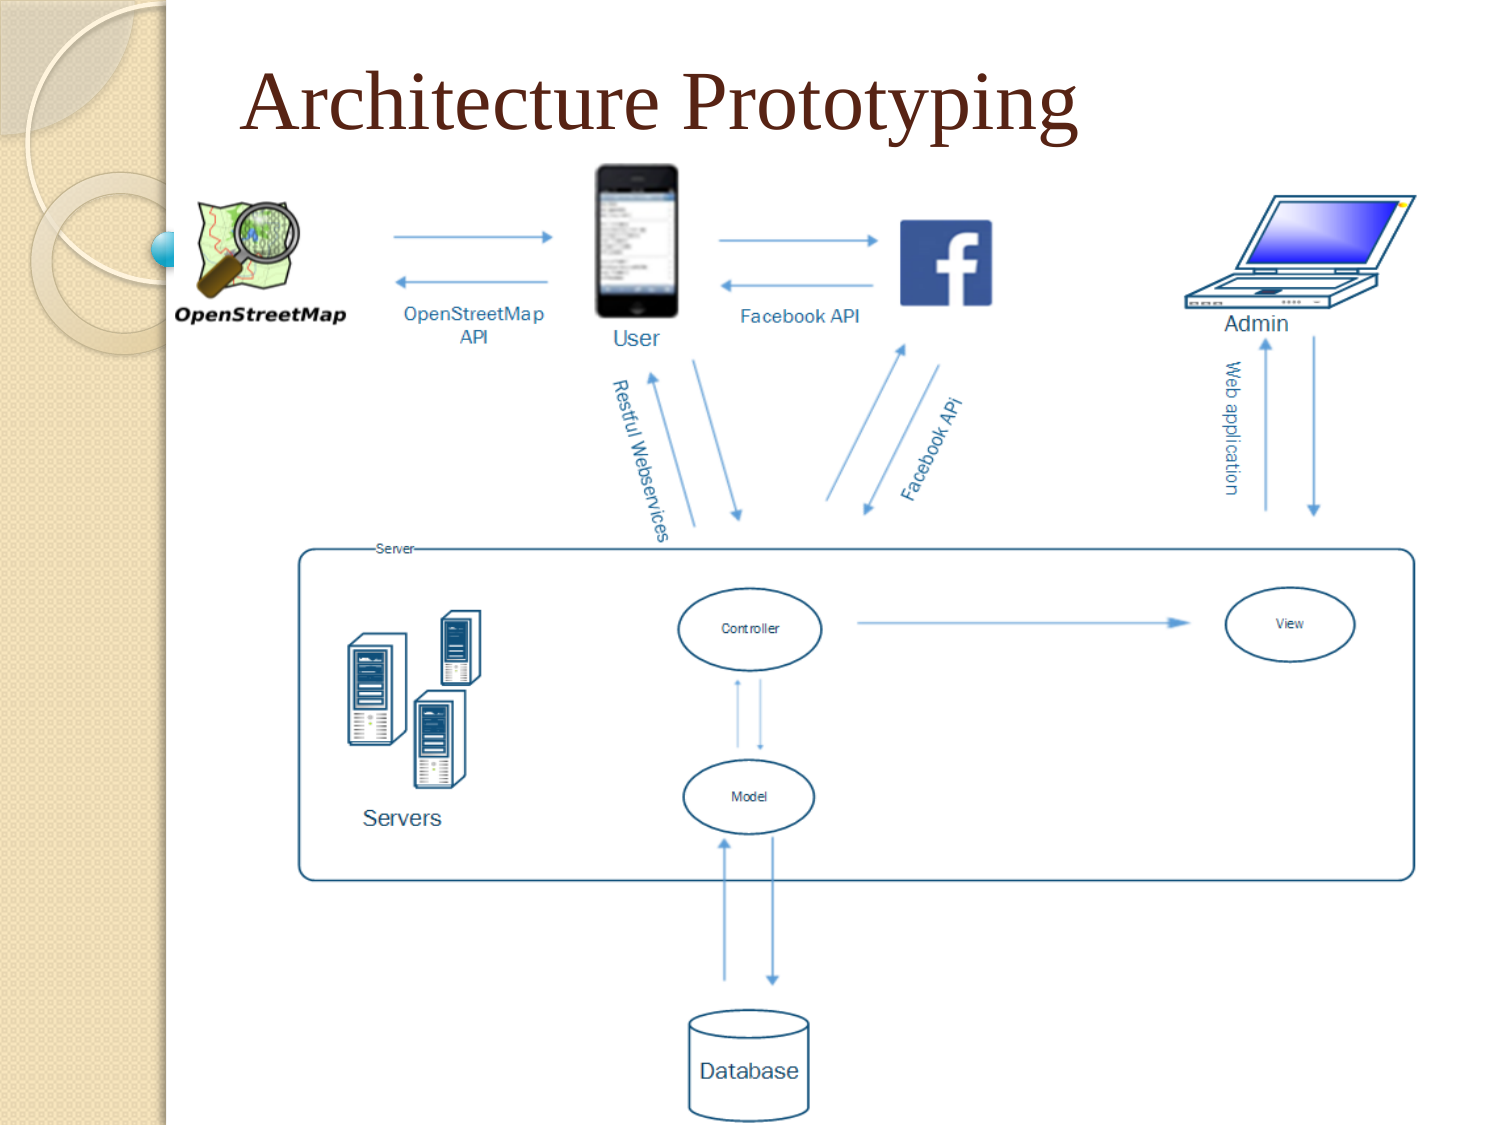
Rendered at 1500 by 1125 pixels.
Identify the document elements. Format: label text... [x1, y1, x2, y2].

picture [174, 162, 1418, 1123]
title Architecture Prototyping [225, 37, 1440, 154]
